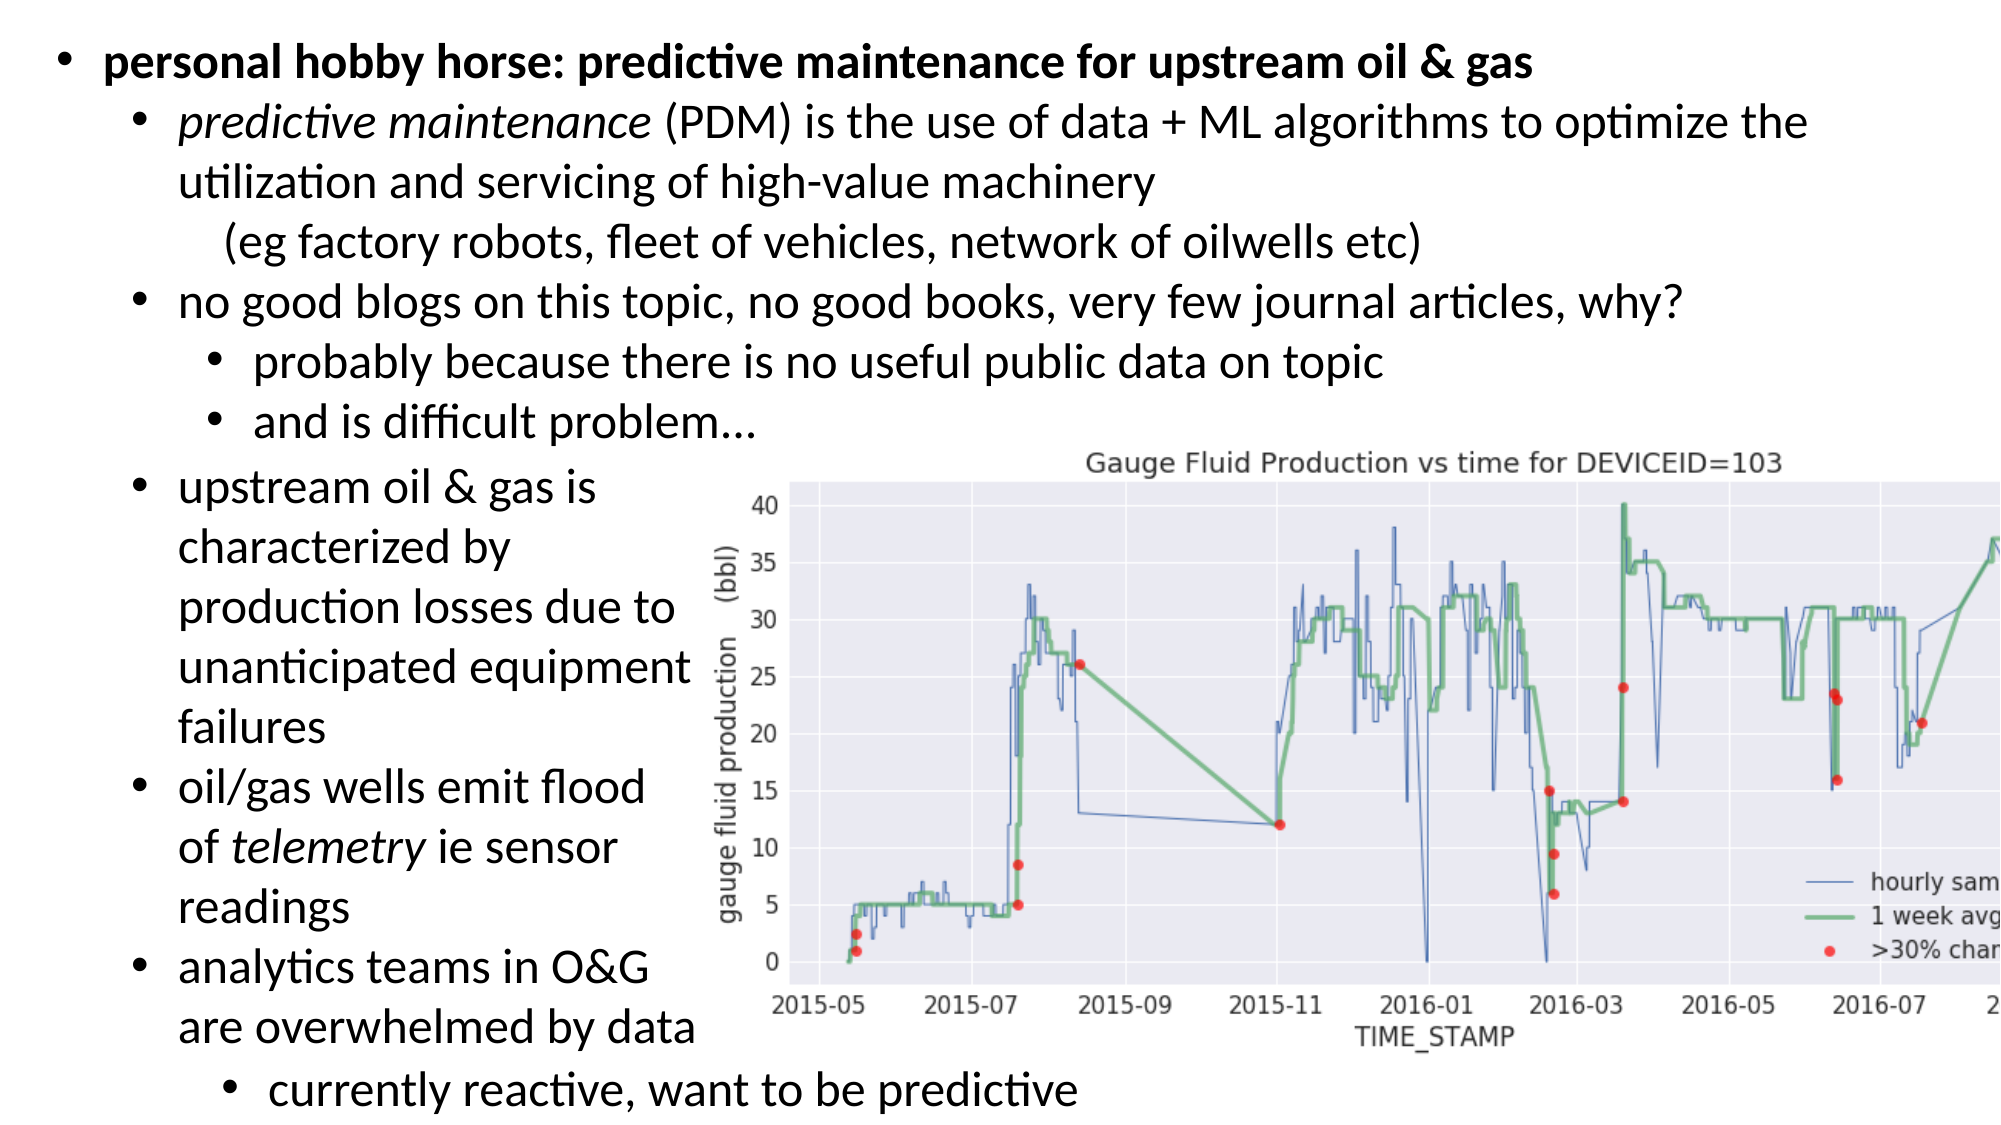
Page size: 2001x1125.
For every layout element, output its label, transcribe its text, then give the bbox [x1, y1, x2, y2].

text_box personal hobby horse: predictive maintenance for upstream oil & gas predictive maintenance (PDM) is the use of data + ML algorithms to optimize the utilization and servicing of high-value machinery (eg factory robots, fleet of vehicles, network of oilwells etc) no good blogs on this topic, no good books, very few journal articles, why? probably because there is no useful public data on topic and is difficult problem... [41, 21, 1977, 446]
picture [582, 402, 2000, 1068]
text_box upstream oil & gas is characterized by production losses due to unanticipated equipment failures oil/gas wells emit flood of telemetry ie sensor readings analytics teams in O&G are overwhelmed by data [41, 446, 582, 1062]
text_box currently reactive, want to be predictive [131, 1049, 1108, 1124]
